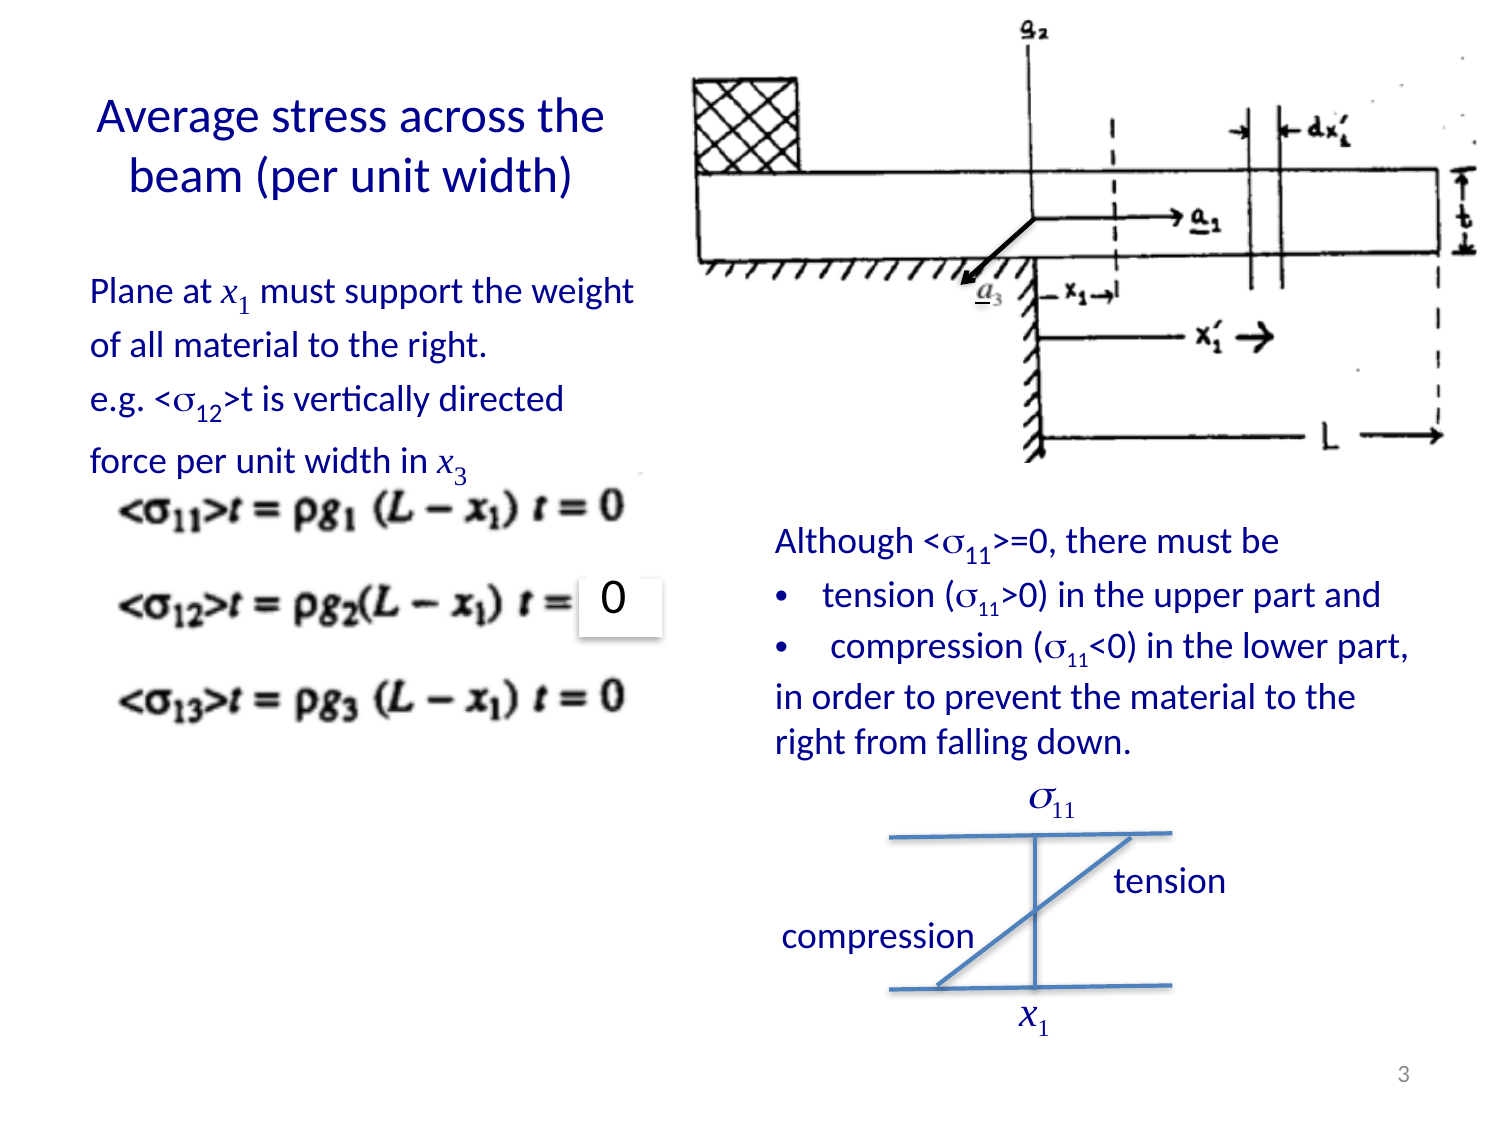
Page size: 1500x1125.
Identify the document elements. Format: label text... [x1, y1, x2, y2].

slide_number 3 [1074, 1042, 1425, 1103]
title Average stress across the beam (per unit width) [39, 48, 663, 236]
text_box Plane at x1 must support the weight of all material to the right. e.g. <s12>t is vertically directed force per unit width in x3 [74, 250, 663, 498]
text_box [678, 12, 1500, 463]
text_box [87, 472, 663, 728]
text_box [765, 759, 1244, 1043]
text_box Although <s11>=0, there must be tension (s11>0) in the upper part and compression (s11<0) in the lower part, in order to prevent the material to the right from falling down. [760, 499, 1430, 770]
